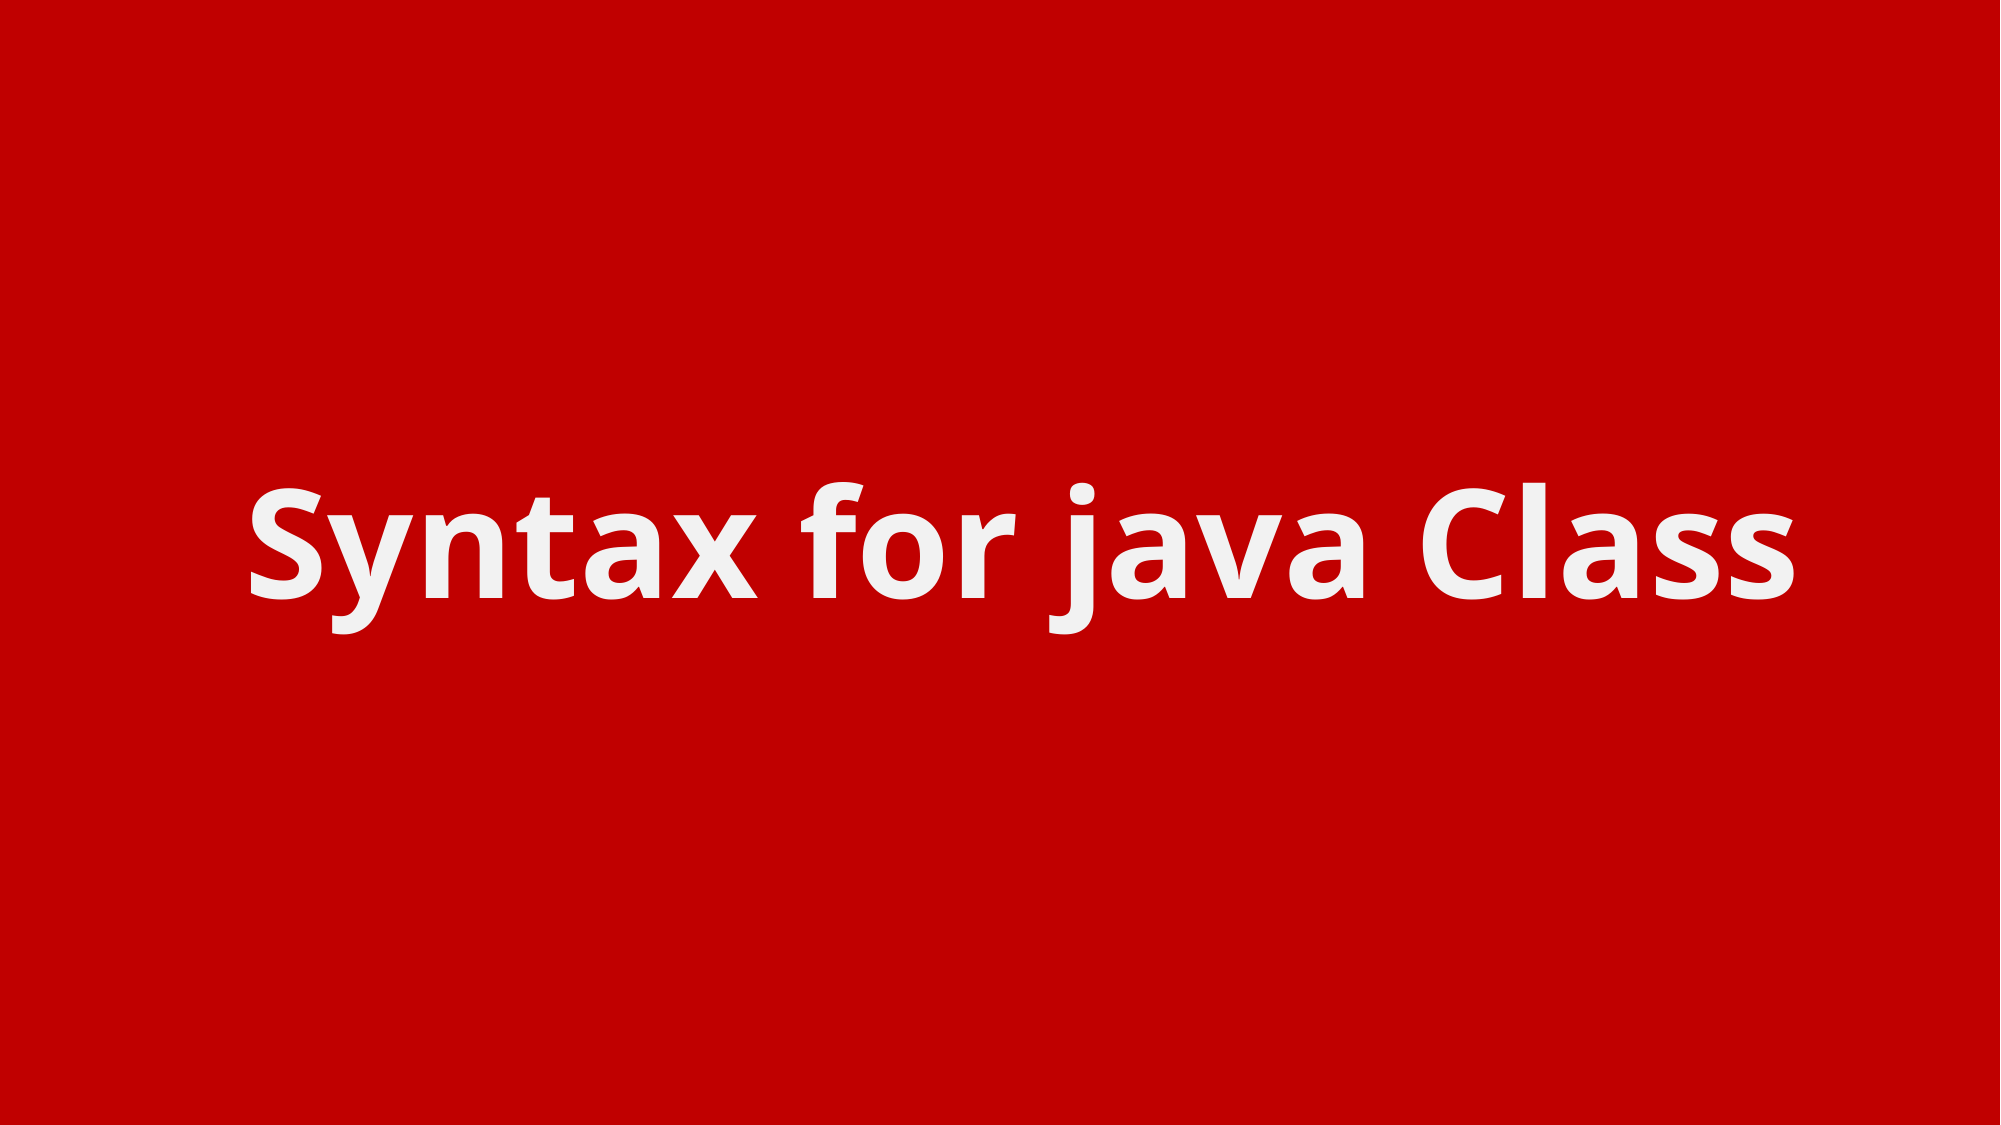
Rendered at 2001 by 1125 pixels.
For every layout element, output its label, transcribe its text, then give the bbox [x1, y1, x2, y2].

title Syntax for java Class [160, 440, 1886, 659]
